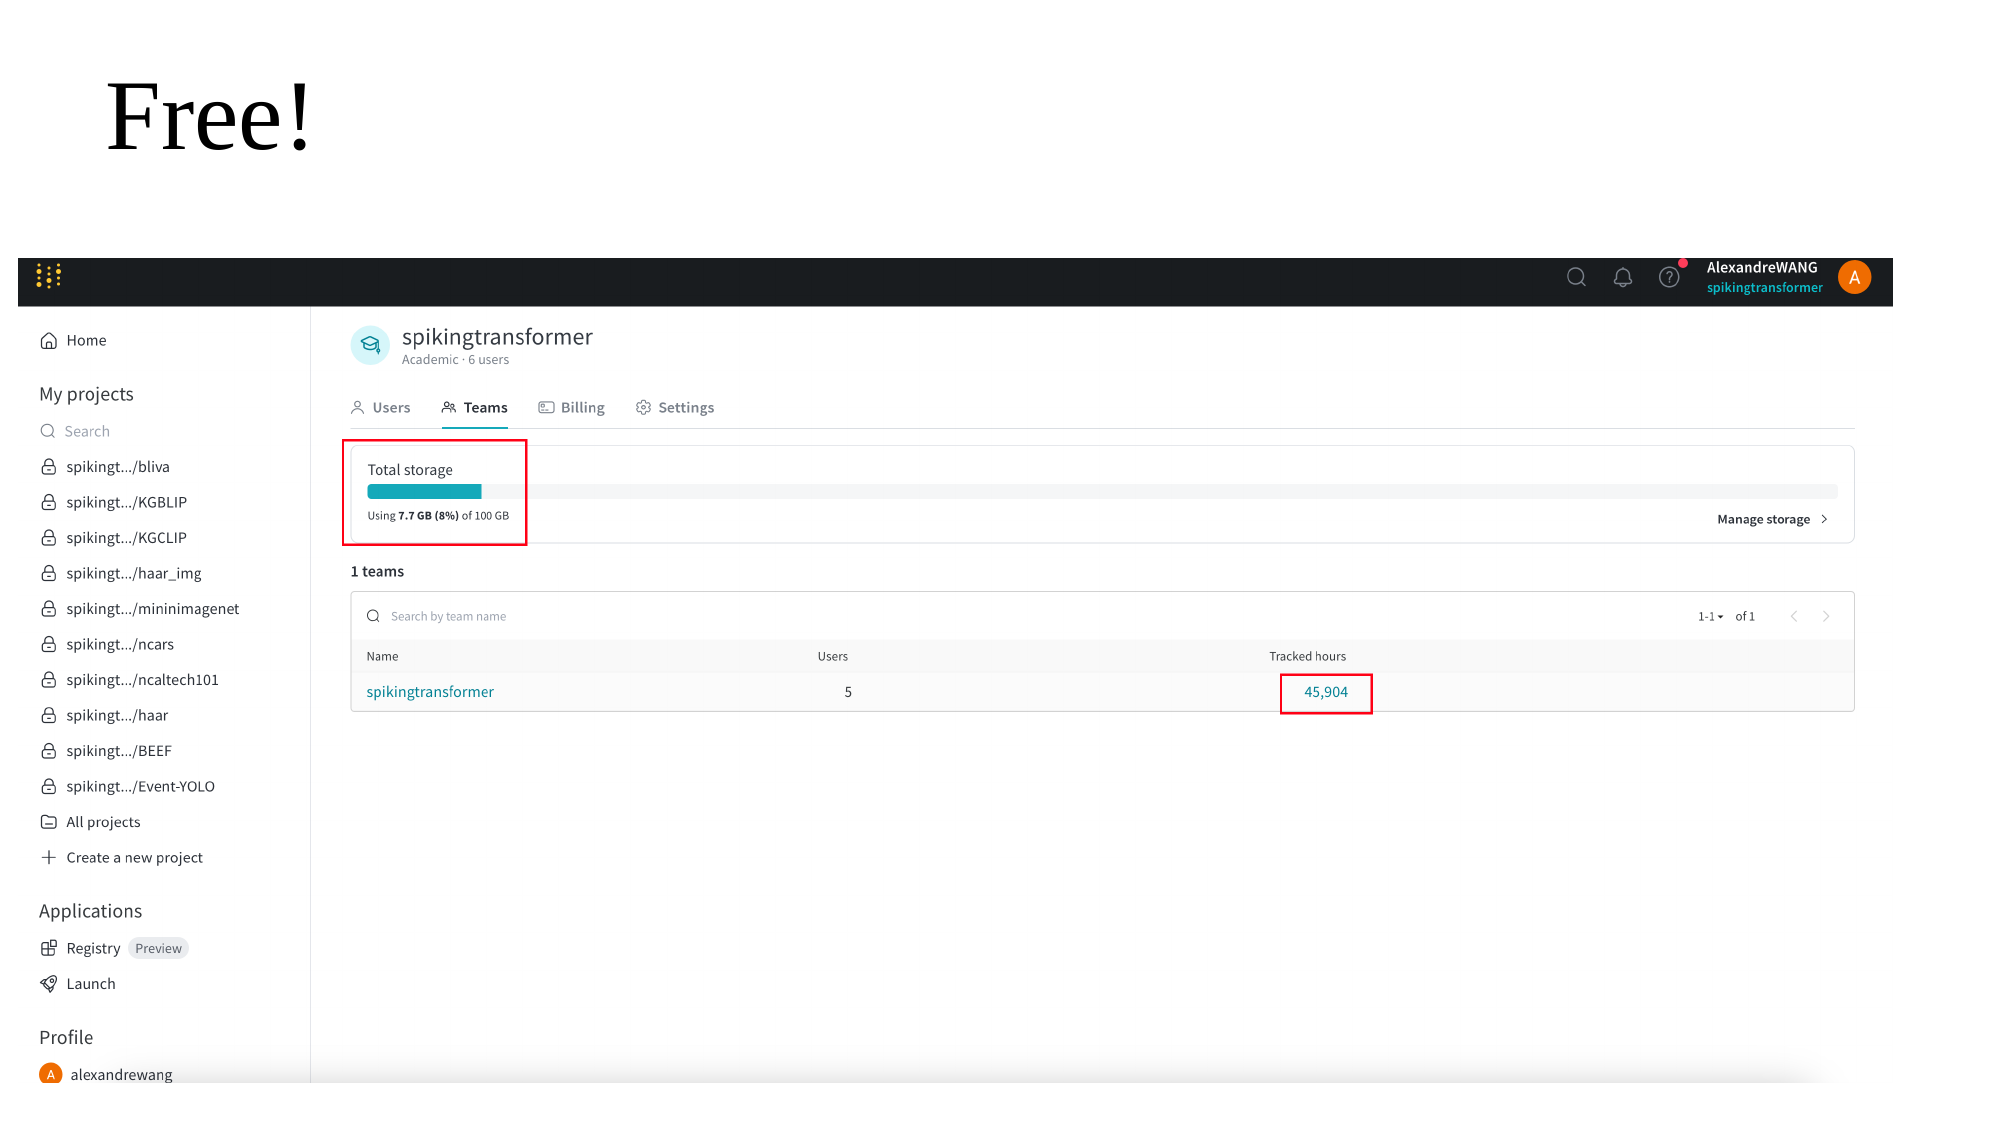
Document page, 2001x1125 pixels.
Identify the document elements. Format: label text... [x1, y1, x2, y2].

picture [17, 257, 1893, 1084]
text_box Free! [90, 42, 674, 178]
